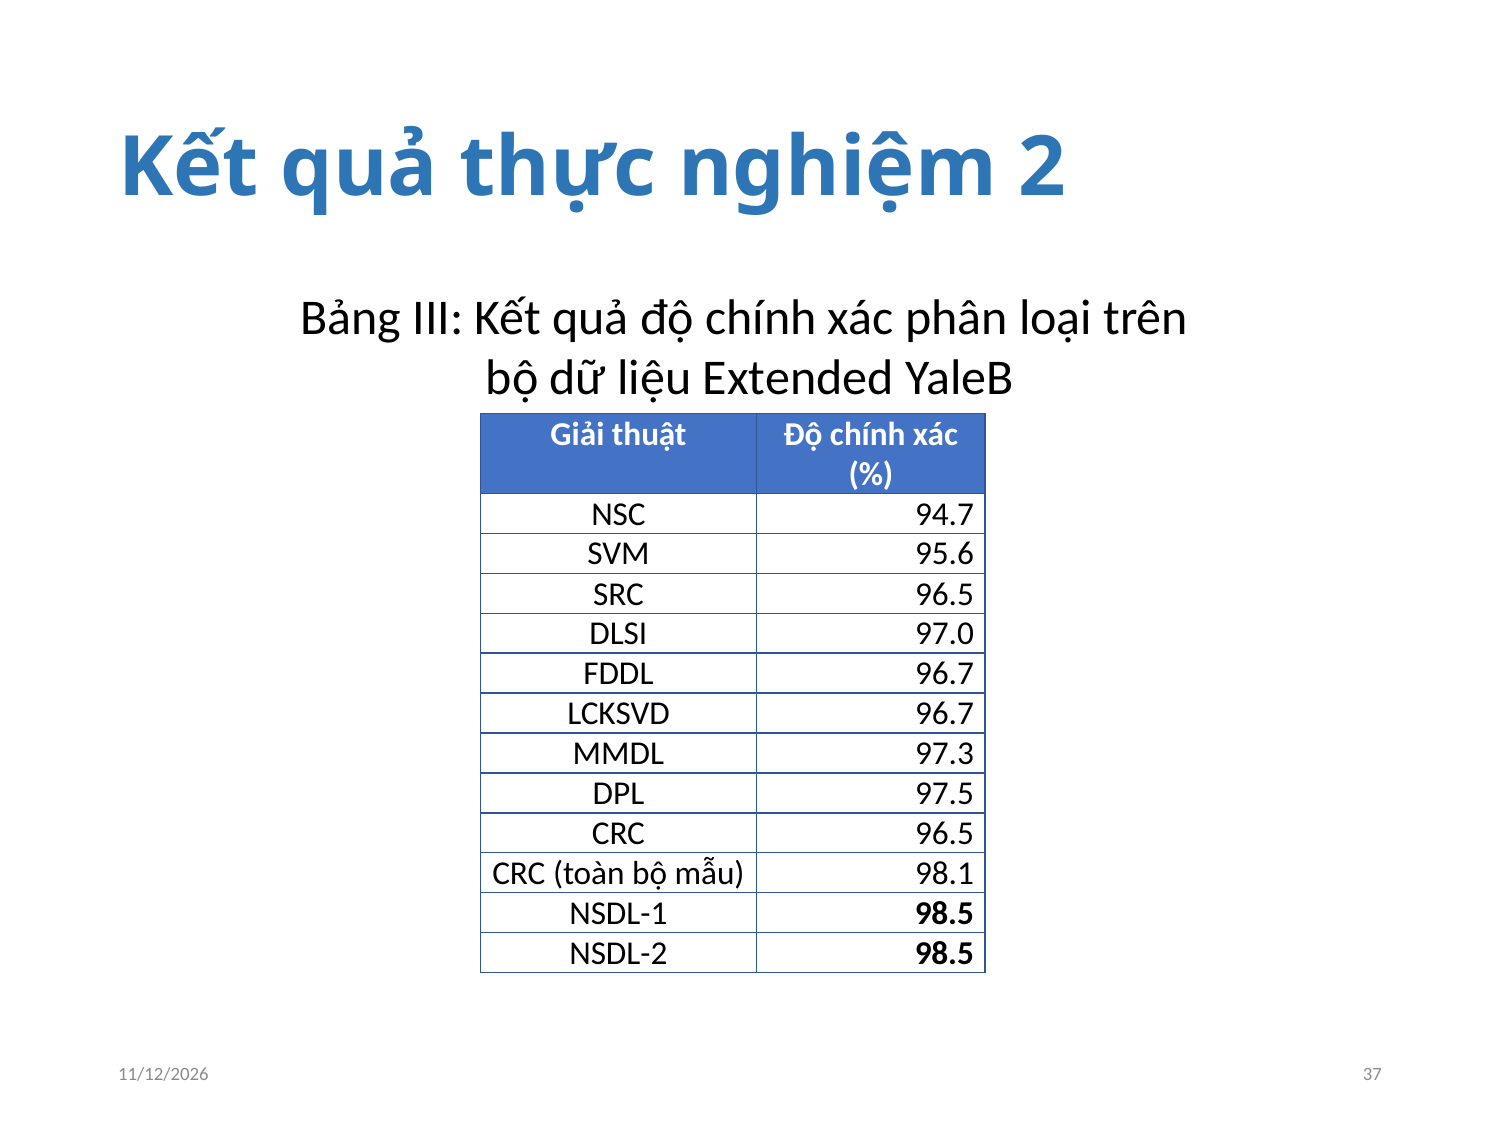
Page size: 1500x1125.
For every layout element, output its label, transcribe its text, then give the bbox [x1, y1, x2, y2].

table_cell CRC (toàn bộ mẫu) [481, 853, 756, 892]
table_cell 98.5 [757, 893, 984, 932]
table_cell 97.5 [757, 774, 984, 812]
table_cell 96.7 [757, 694, 984, 732]
table_cell DPL [481, 774, 756, 812]
table_cell 96.5 [757, 574, 984, 613]
table_cell 98.1 [757, 853, 984, 892]
table_cell LCKSVD [481, 694, 756, 732]
table_header Độ chính xác (%) [757, 414, 984, 493]
table_cell NSC [481, 494, 756, 533]
table_cell 94.7 [757, 494, 984, 533]
table_cell 98.5 [757, 933, 984, 972]
table_cell 96.5 [757, 814, 984, 852]
slide_number 37 [1059, 1042, 1397, 1103]
table_cell NSDL-1 [481, 893, 756, 932]
table_cell FDDL [481, 654, 756, 692]
table_cell 95.6 [757, 534, 984, 573]
table_header Giải thuật [481, 414, 756, 493]
table_cell SRC [481, 574, 756, 613]
table_cell 97.3 [757, 734, 984, 772]
table_cell MMDL [481, 734, 756, 772]
text_box Bảng III: Kết quả độ chính xác phân loại trên bộ dữ liệu Extended YaleB [285, 277, 1215, 412]
table_cell 97.0 [757, 614, 984, 652]
title Kết quả thực nghiệm 2 [103, 59, 1397, 278]
table_cell CRC [481, 814, 756, 852]
table_cell SVM [481, 534, 756, 573]
table_cell 96.7 [757, 654, 984, 692]
table_cell DLSI [481, 614, 756, 652]
table_cell NSDL-2 [481, 933, 756, 972]
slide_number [103, 1042, 441, 1103]
